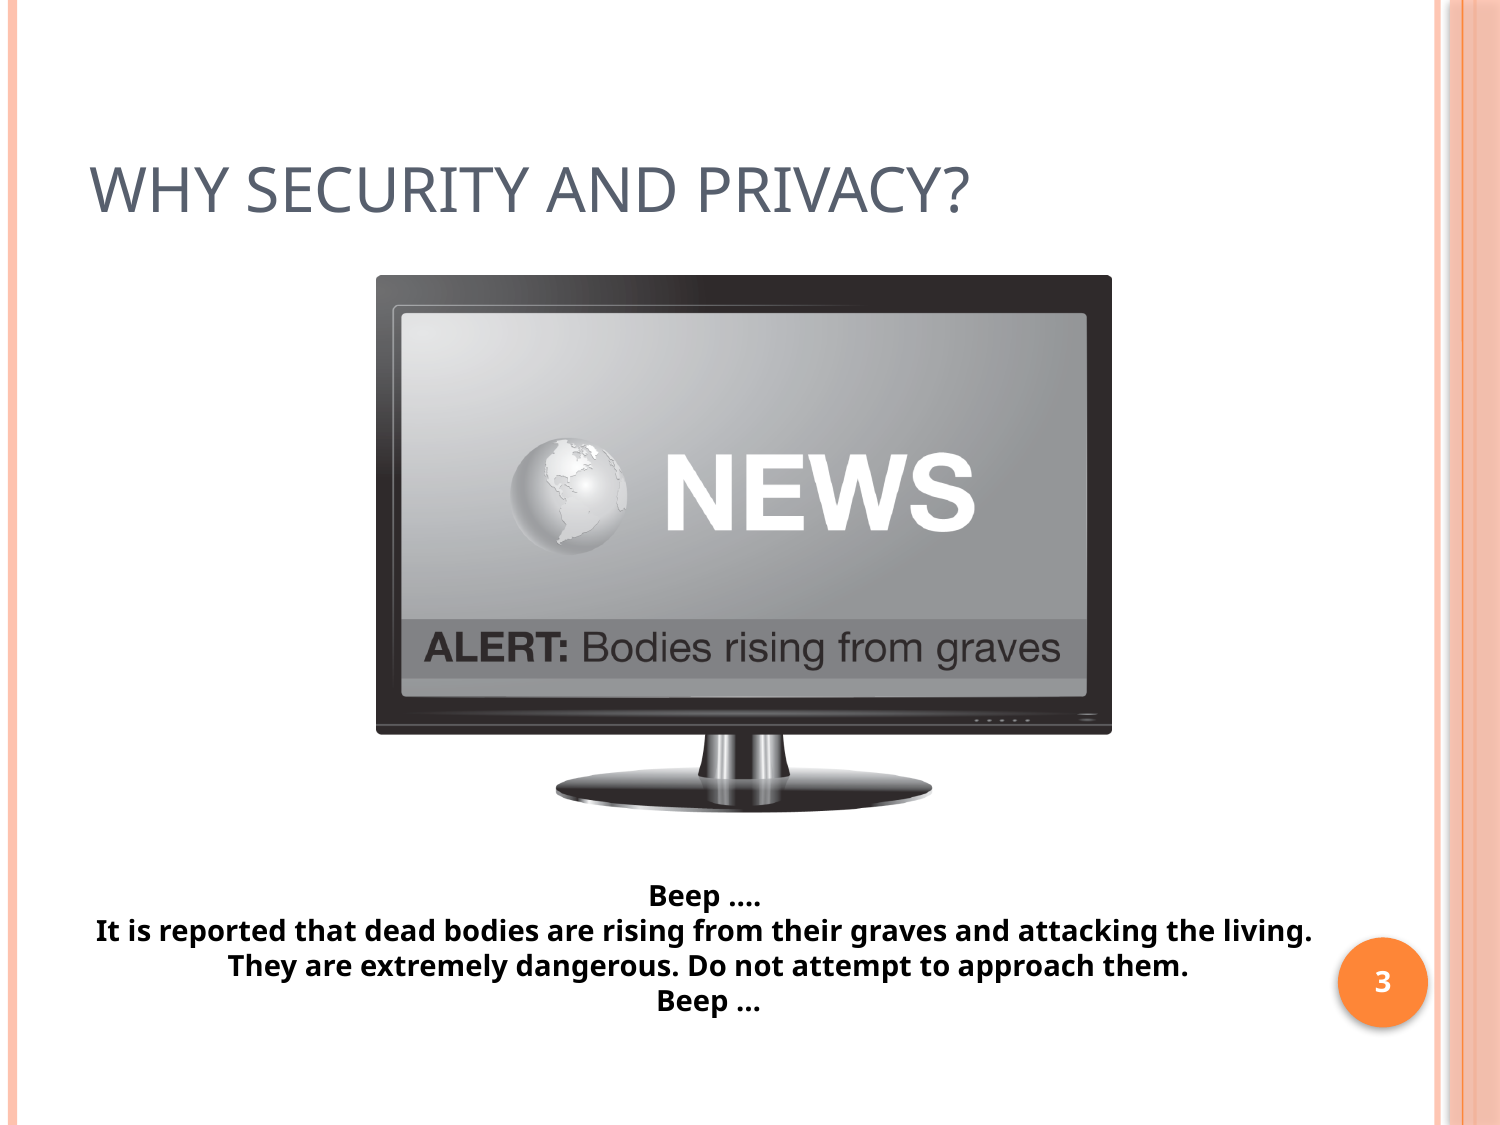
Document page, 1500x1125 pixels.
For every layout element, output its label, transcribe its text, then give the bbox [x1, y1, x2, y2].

picture [300, 231, 1187, 846]
slide_number 3 [1333, 940, 1434, 1027]
text_box Beep …. It is reported that dead bodies are rising from their graves and attacking the living. They are extremely dangerous. Do not attempt to approach them. Beep … [41, 869, 1377, 1025]
title Why Security and Privacy? [75, 45, 1300, 233]
